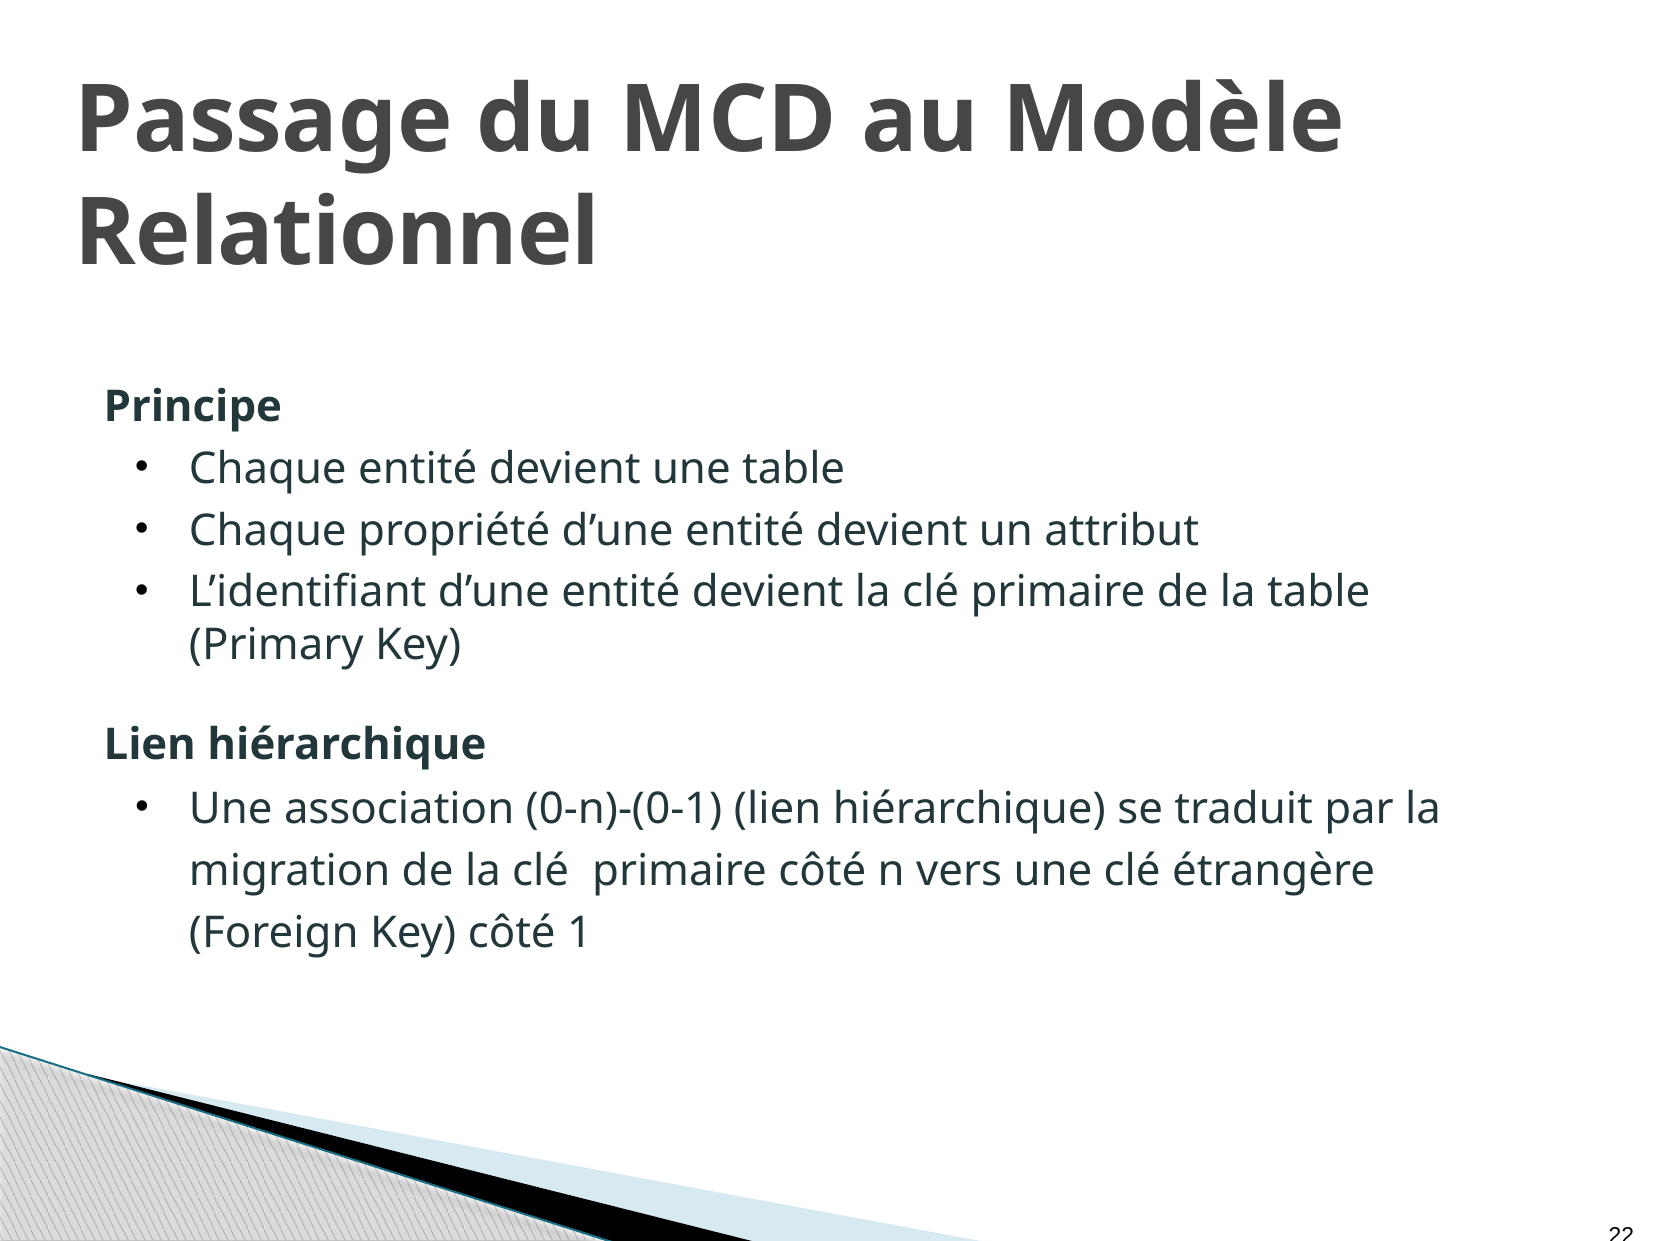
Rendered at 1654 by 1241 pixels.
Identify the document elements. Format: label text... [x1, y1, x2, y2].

title Passage du MCD au Modèle Relationnel [70, 54, 1371, 283]
text_box Principe Chaque entité devient une table Chaque propriété d’une entité devient un attribut L’identifiant d’une entité devient la clé primaire de la table (Primary Key) Lien hiérarchique Une association (0-n)-(0-1) (lien hiérarchique) se traduit par la migration de la clé primaire côté n vers une clé étrangère (Foreign Key) côté 1 [99, 363, 1553, 956]
slide_number 22 [1581, 520, 1634, 1241]
